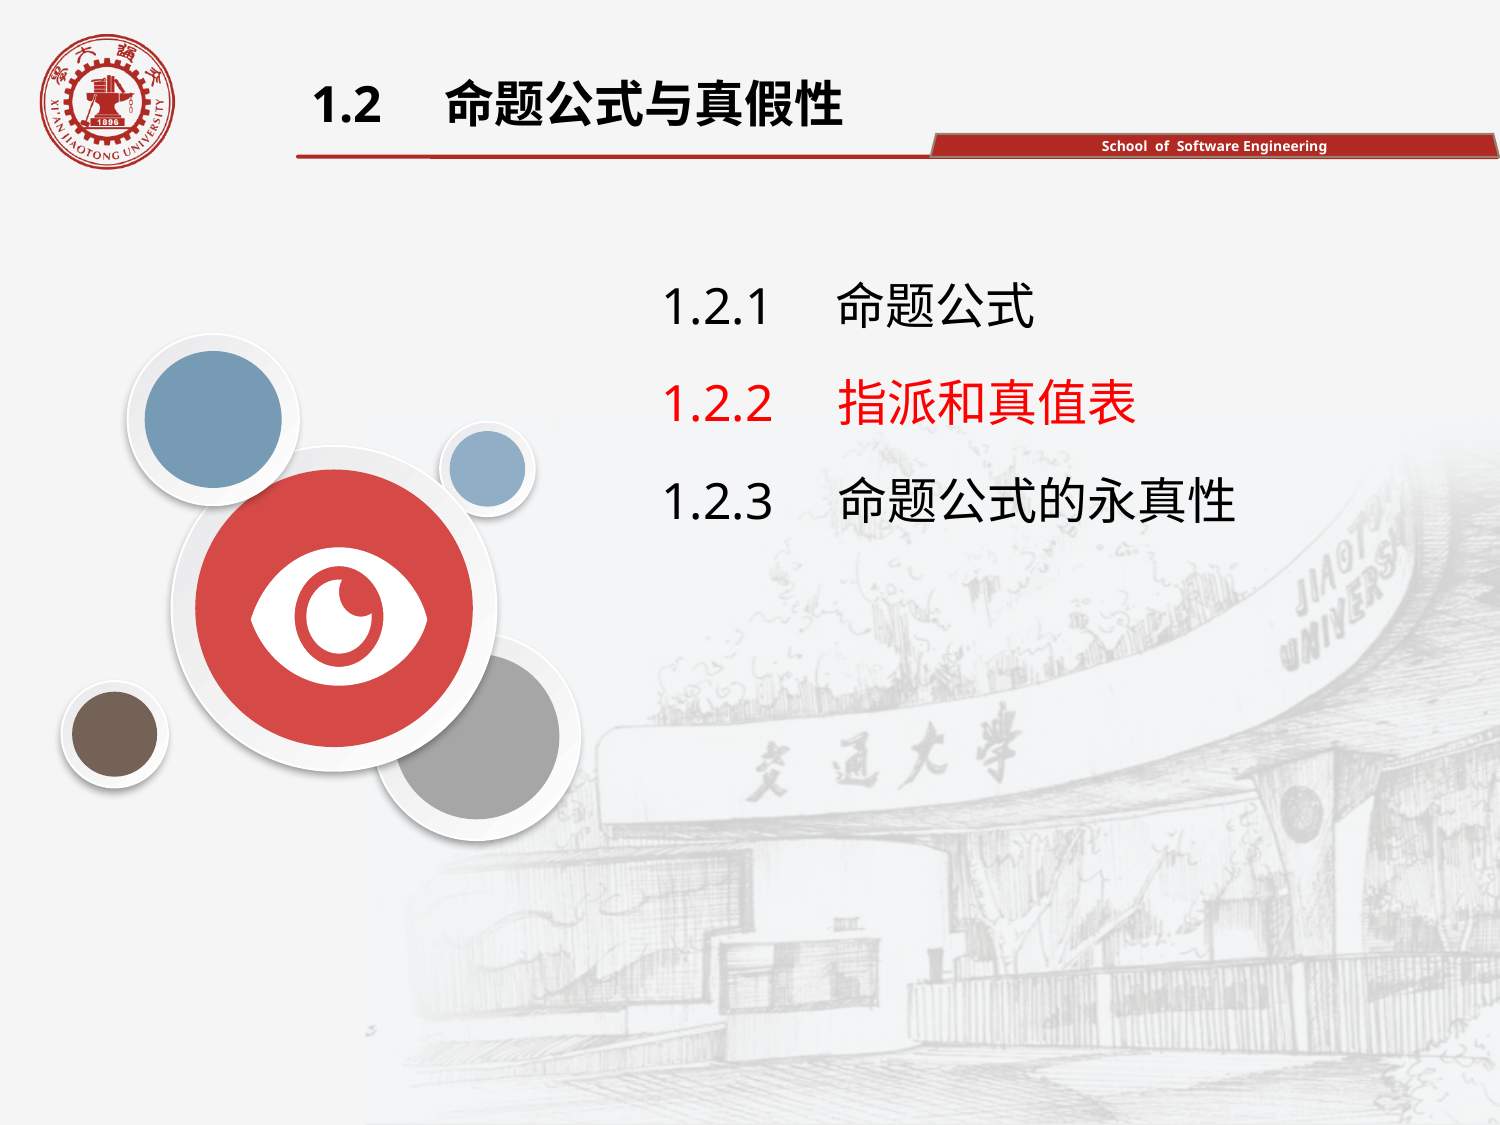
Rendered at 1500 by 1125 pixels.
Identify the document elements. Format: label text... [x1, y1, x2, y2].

list 1.2.1 命题公式 1.2.2 指派和真值表 1.2.3 命题公式的永真性 [646, 266, 1408, 919]
picture [39, 34, 185, 175]
list 1.2 命题公式与真假性 [296, 72, 979, 157]
